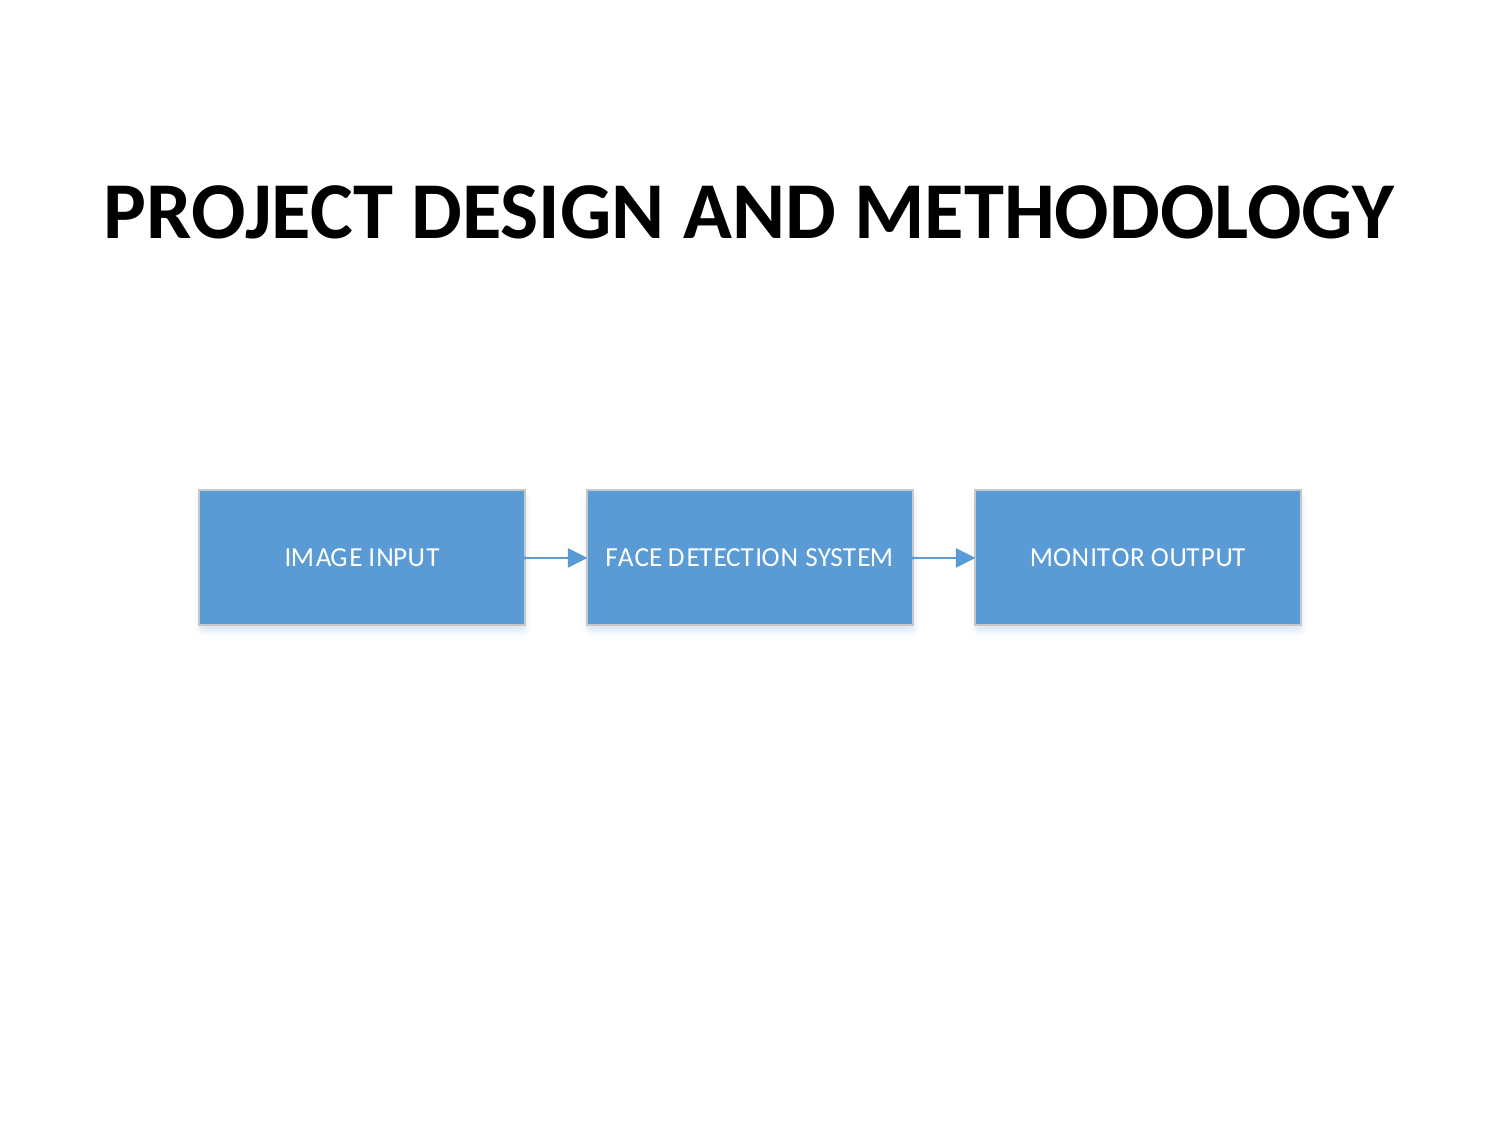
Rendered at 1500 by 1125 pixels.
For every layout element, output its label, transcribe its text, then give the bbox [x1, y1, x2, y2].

picture [187, 483, 1313, 642]
text_box PROJECT DESIGN AND METHODOLOGY [74, 112, 1425, 300]
